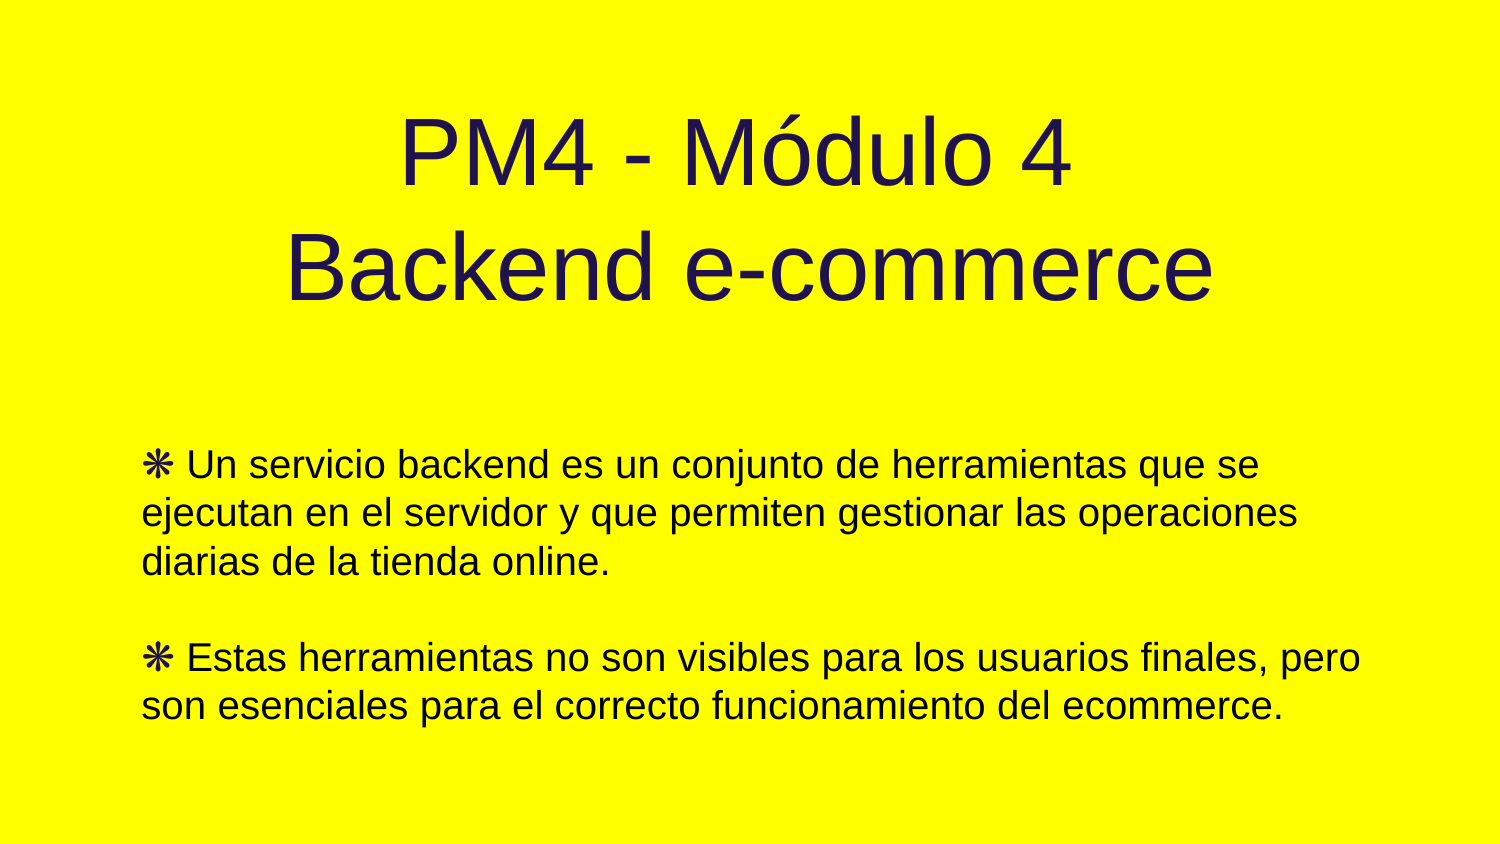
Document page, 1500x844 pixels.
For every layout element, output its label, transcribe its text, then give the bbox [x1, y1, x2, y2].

subtitle ❋ Un servicio backend es un conjunto de herramientas que se ejecutan en el servidor y que permiten gestionar las operaciones diarias de la tienda online. ❋ Estas herramientas no son visibles para los usuarios finales, pero son esenciales para el correcto funcionamiento del ecommerce. [97, 375, 1403, 757]
text_box PM4 - Módulo 4 Backend e-commerce [250, 75, 1250, 376]
